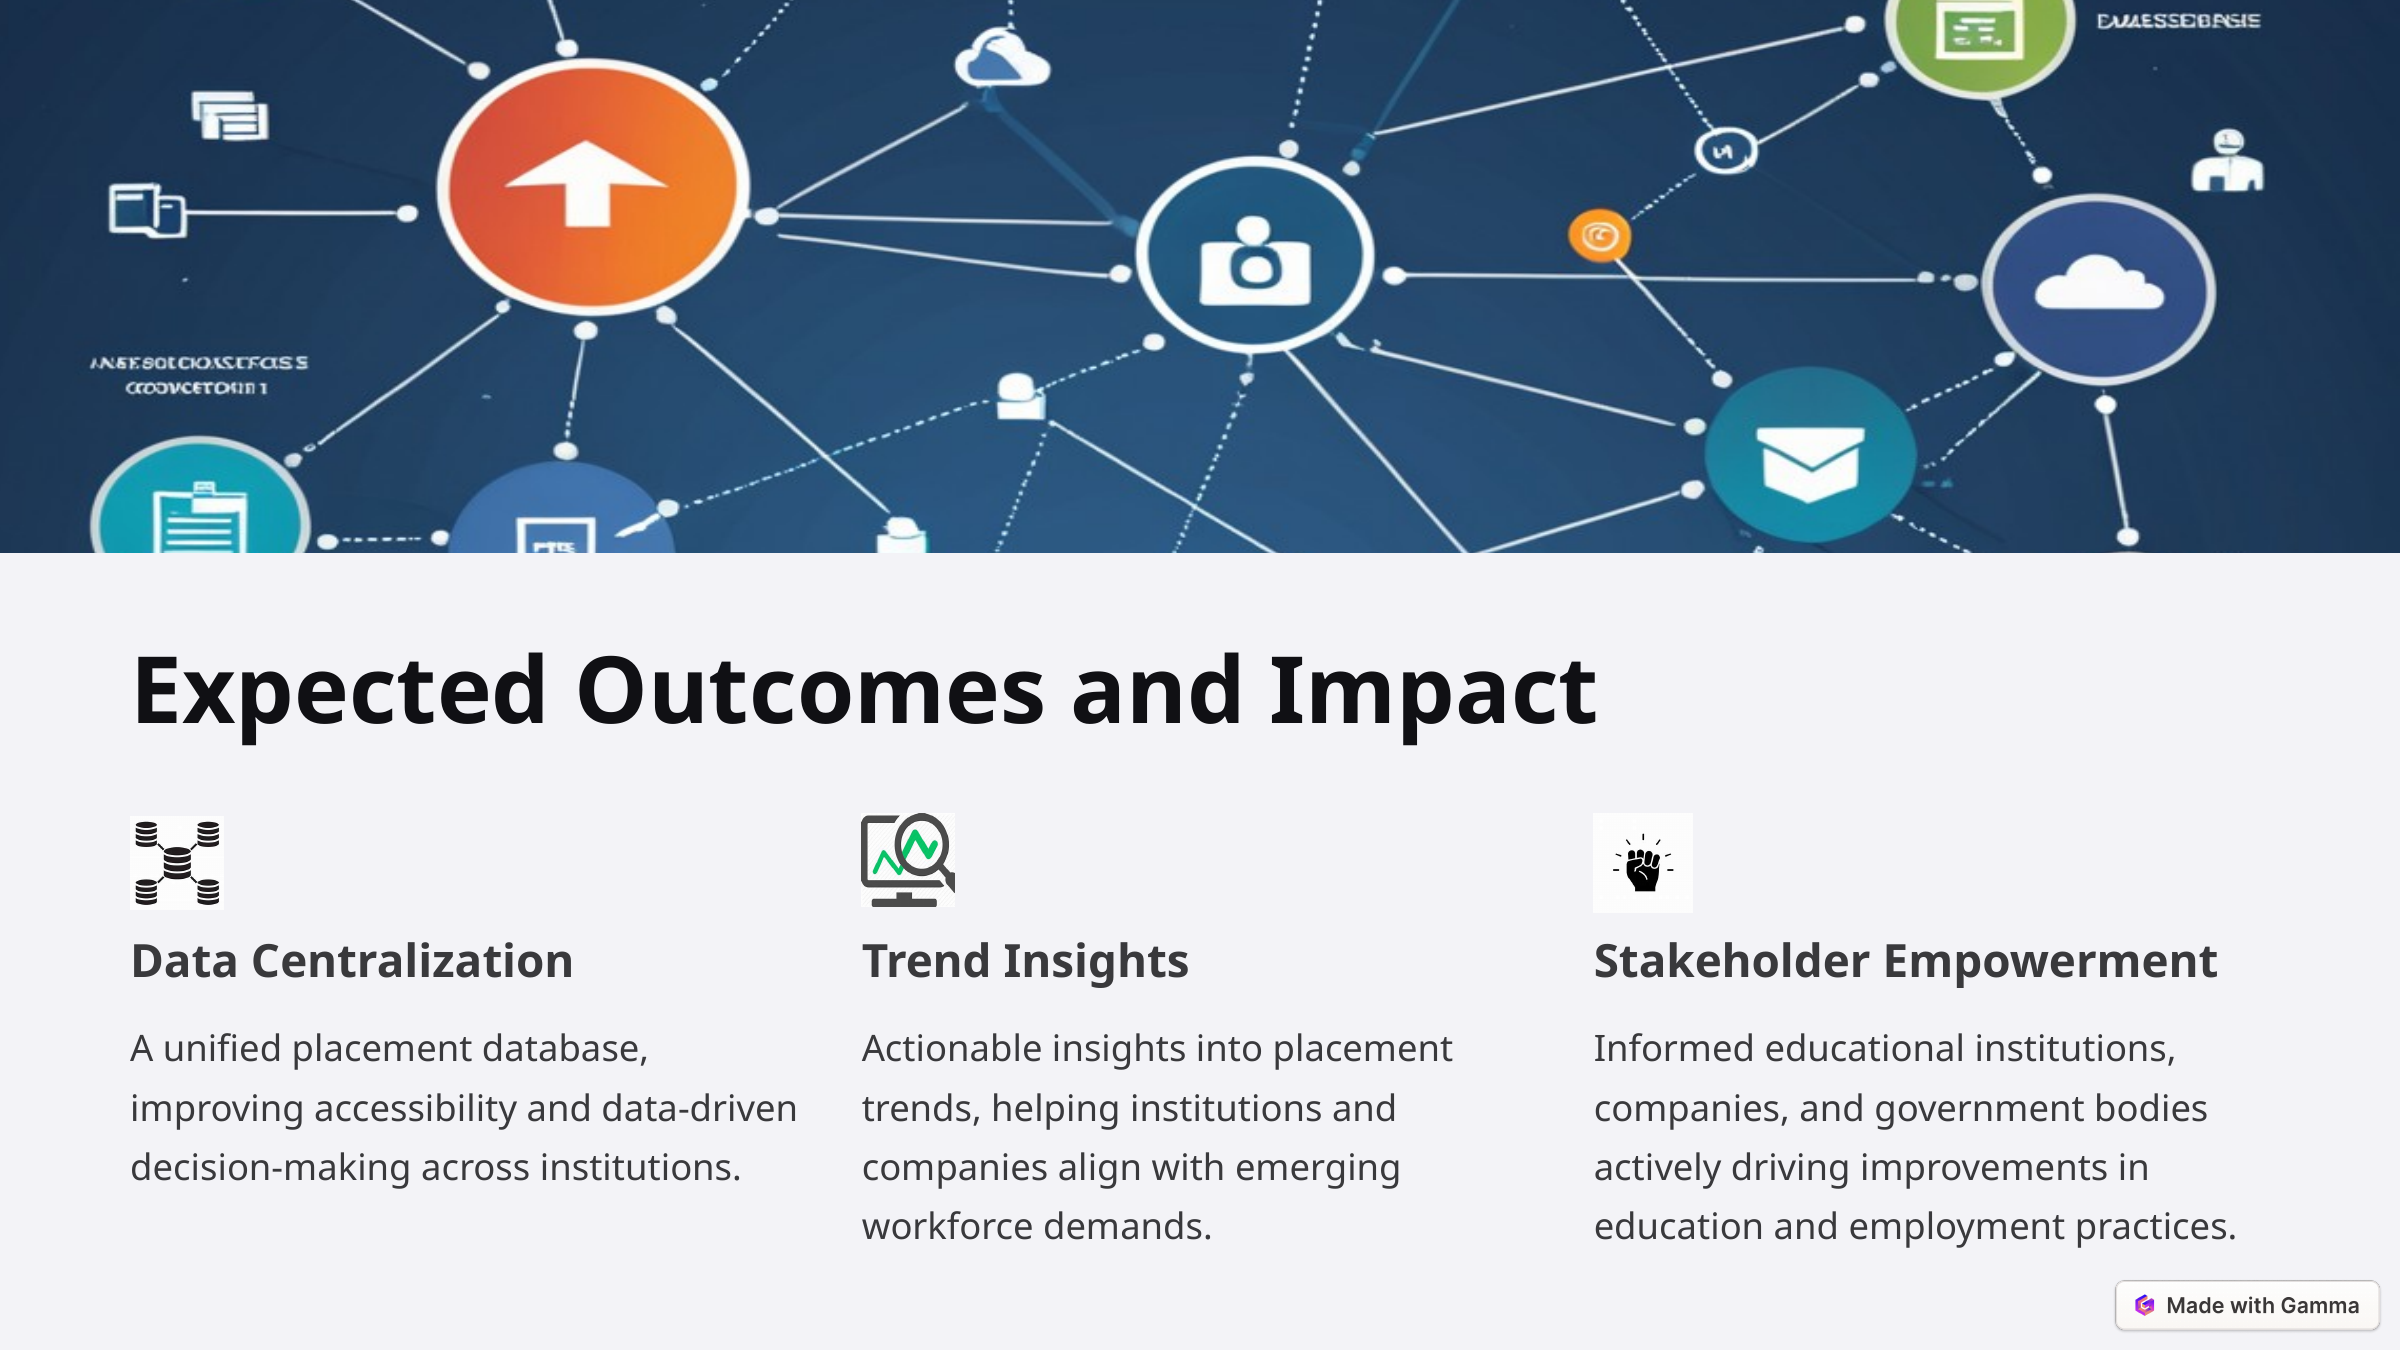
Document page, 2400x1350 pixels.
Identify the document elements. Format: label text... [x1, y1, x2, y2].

picture [0, 0, 2400, 554]
text_box Stakeholder Empowerment [1593, 929, 2175, 988]
text_box Data Centralization [130, 929, 596, 988]
text_box A unified placement database, improving accessibility and data-driven decision-making across institutions. [130, 1009, 807, 1189]
text_box Expected Outcomes and Impact [130, 626, 1486, 744]
text_box Actionable insights into placement trends, helping institutions and companies align with emerging workforce demands. [861, 1009, 1538, 1189]
picture [2106, 1271, 2389, 1339]
picture [1593, 813, 1693, 913]
text_box Trend Insights [861, 929, 1332, 988]
picture [130, 816, 224, 910]
picture [861, 813, 955, 907]
text_box Informed educational institutions, companies, and government bodies actively driving improvements in education and employment practices. [1593, 1009, 2270, 1189]
